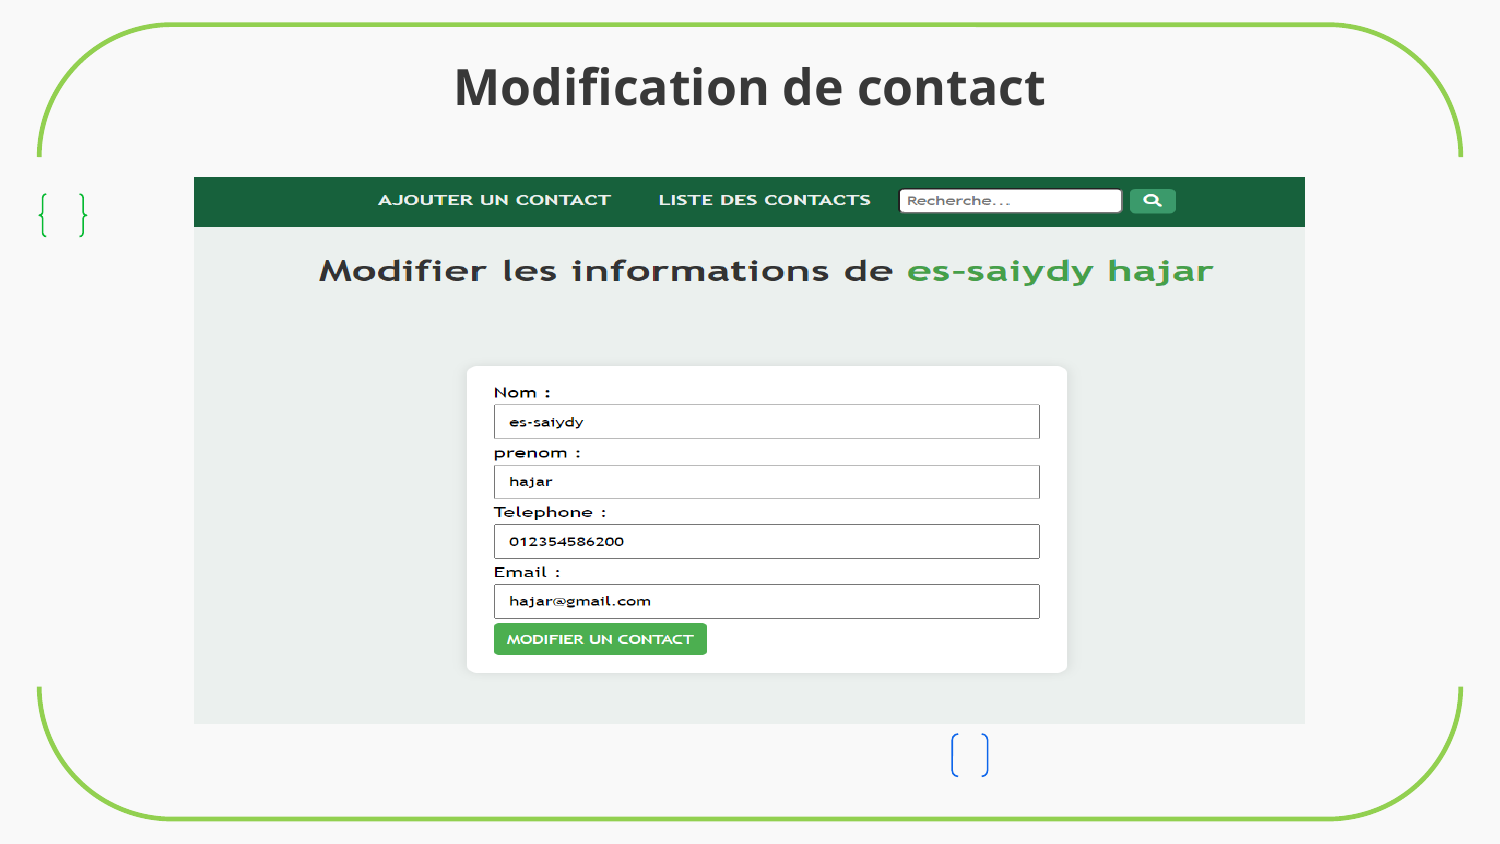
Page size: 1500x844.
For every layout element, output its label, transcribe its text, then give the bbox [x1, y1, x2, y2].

title Modification de contact [117, 40, 1383, 135]
picture [194, 177, 1306, 724]
